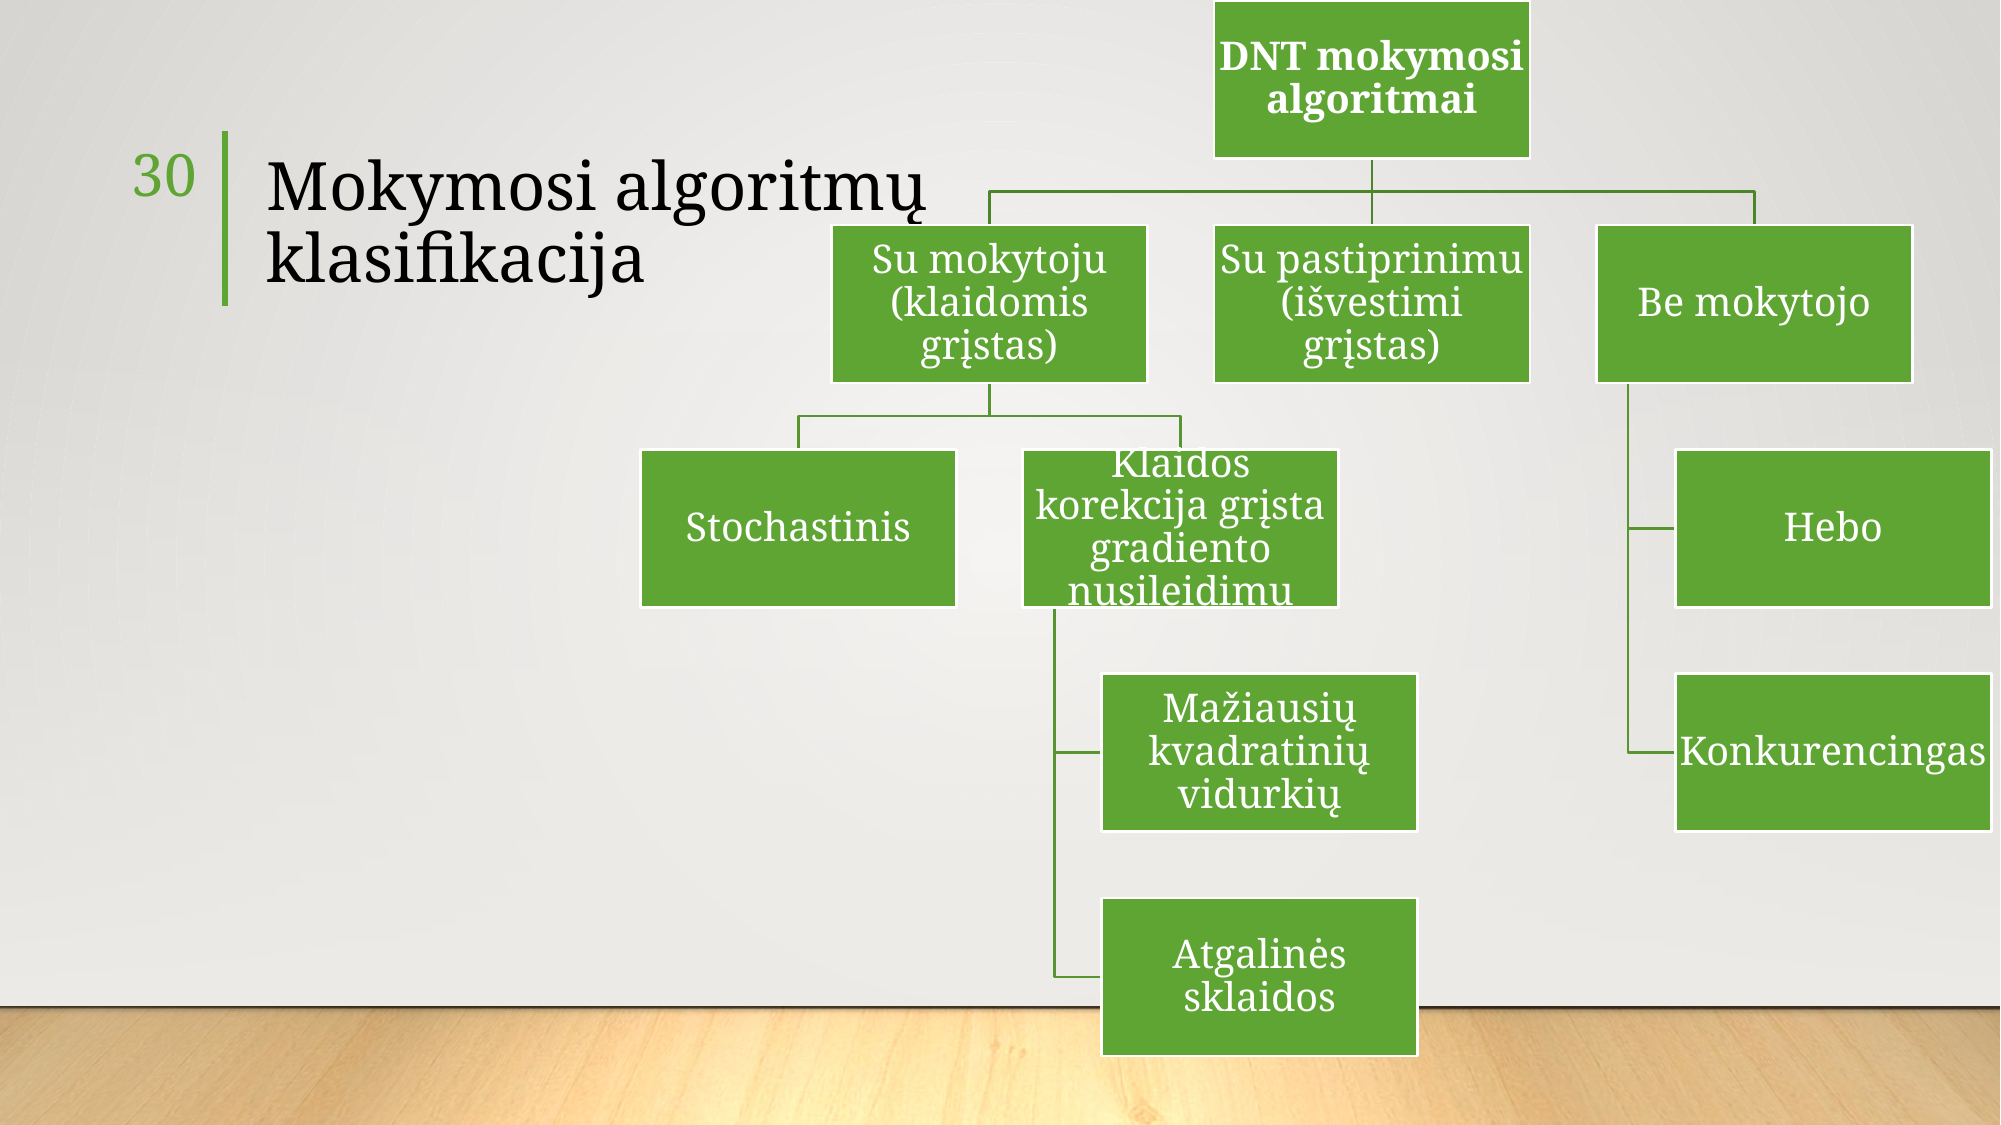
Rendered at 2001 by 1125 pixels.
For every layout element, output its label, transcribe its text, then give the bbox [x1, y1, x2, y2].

picture [0, 1006, 2000, 1125]
title Mokymosi algoritmų klasifikacija [251, 131, 639, 305]
slide_number 30 [78, 131, 212, 254]
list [639, 0, 1992, 1111]
